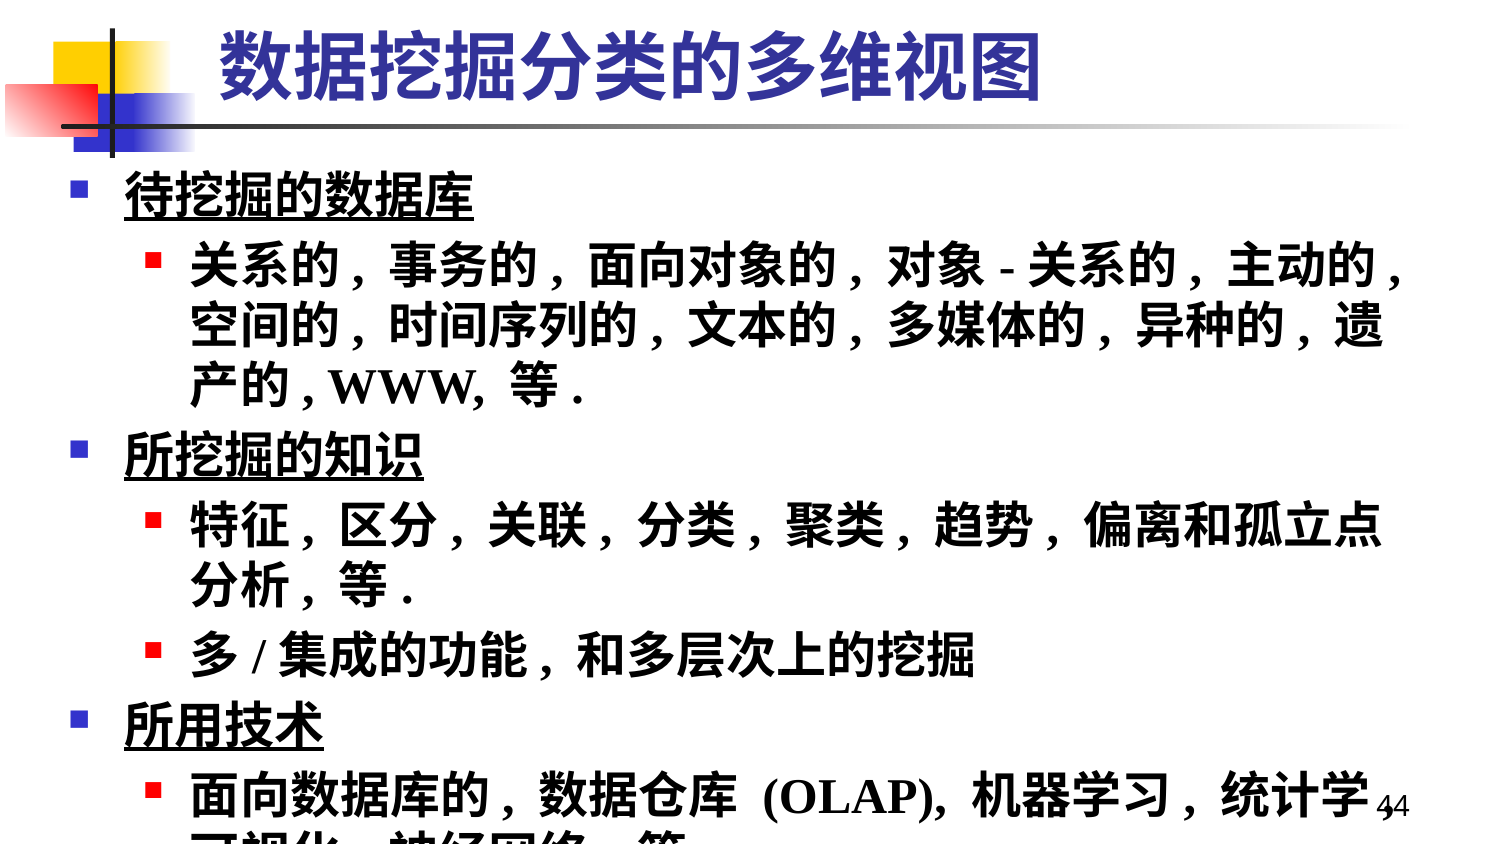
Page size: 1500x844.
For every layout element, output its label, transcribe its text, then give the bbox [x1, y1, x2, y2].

slide_number 44 [1112, 778, 1425, 835]
title 数据挖掘分类的多维视图 [203, 5, 1483, 117]
list 待挖掘的数据库 关系的, 事务的, 面向对象的, 对象-关系的, 主动的, 空间的, 时间序列的, 文本的, 多媒体的, 异种的, 遗产的, WWW, 等. 所挖掘的知识 特征, 区分, 关联, 分类, 聚类, 趋势, 偏离和孤立点分析, 等. 多/集成的功能, 和多层次上的挖掘 所用技术 面向数据库的, 数据仓库 (OLAP), 机器学习, 统计学, 可视化, 神经网络, 等. 适合的应用 零售, 电讯, 银行, 欺骗分析, DNA 挖掘, 股票市场分析, Web 挖掘, Web日志分析, 等 [53, 156, 1448, 663]
